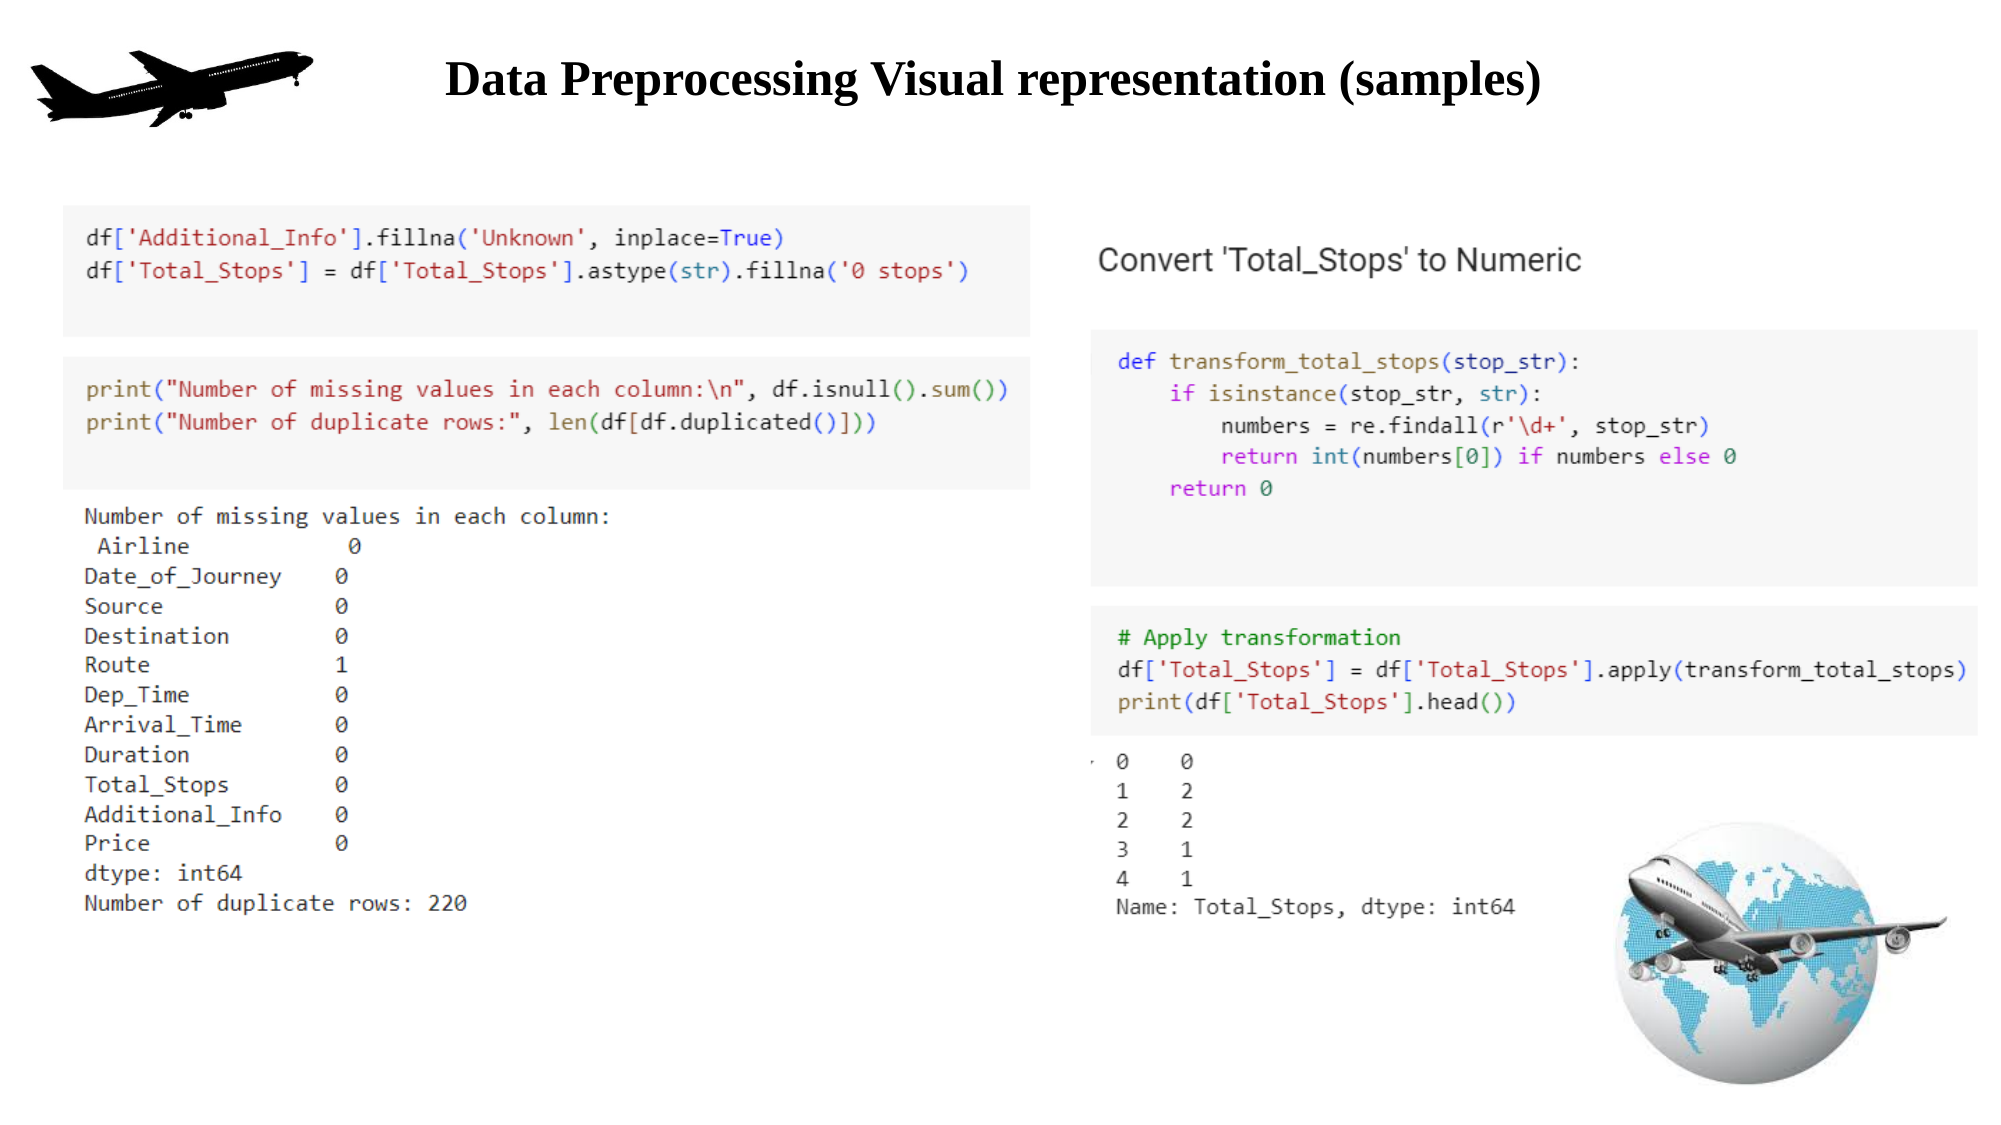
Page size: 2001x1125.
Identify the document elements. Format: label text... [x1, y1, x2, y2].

picture [27, 38, 316, 140]
picture [1090, 226, 1978, 1087]
picture [63, 179, 1031, 946]
text_box Data Preprocessing Visual representation (samples) [316, 38, 1811, 114]
